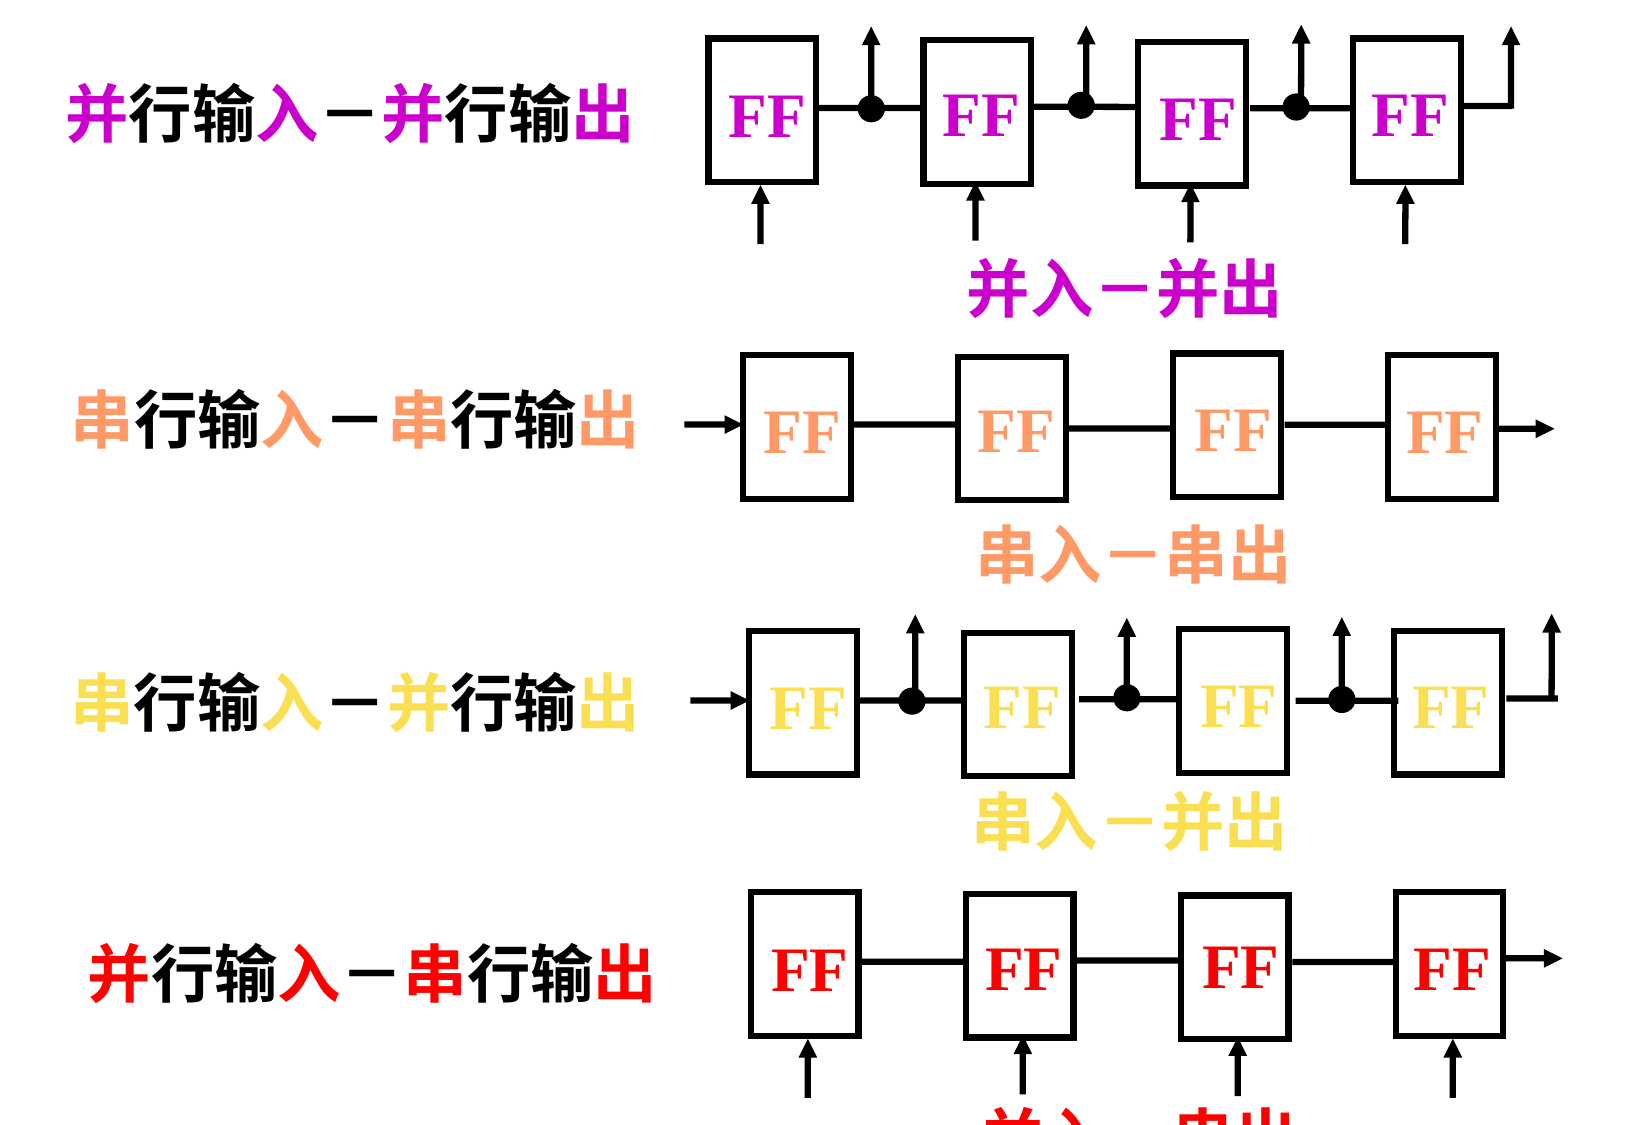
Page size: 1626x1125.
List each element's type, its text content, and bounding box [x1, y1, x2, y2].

text_box 串行输入－并行输出 [33, 655, 677, 747]
text_box 并入－并出 [952, 253, 1327, 333]
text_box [684, 353, 1555, 501]
text_box 串行输入－串行输出 [47, 373, 664, 464]
text_box 并行输入－并行输出 [50, 67, 681, 158]
text_box 并行输入－串行输出 [60, 926, 684, 1018]
text_box 串入－串出 [960, 510, 1314, 599]
text_box 并入－串出 [966, 1106, 1327, 1125]
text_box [690, 613, 1559, 777]
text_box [750, 891, 1563, 1098]
text_box 串入－并出 [956, 786, 1314, 866]
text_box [708, 24, 1513, 245]
